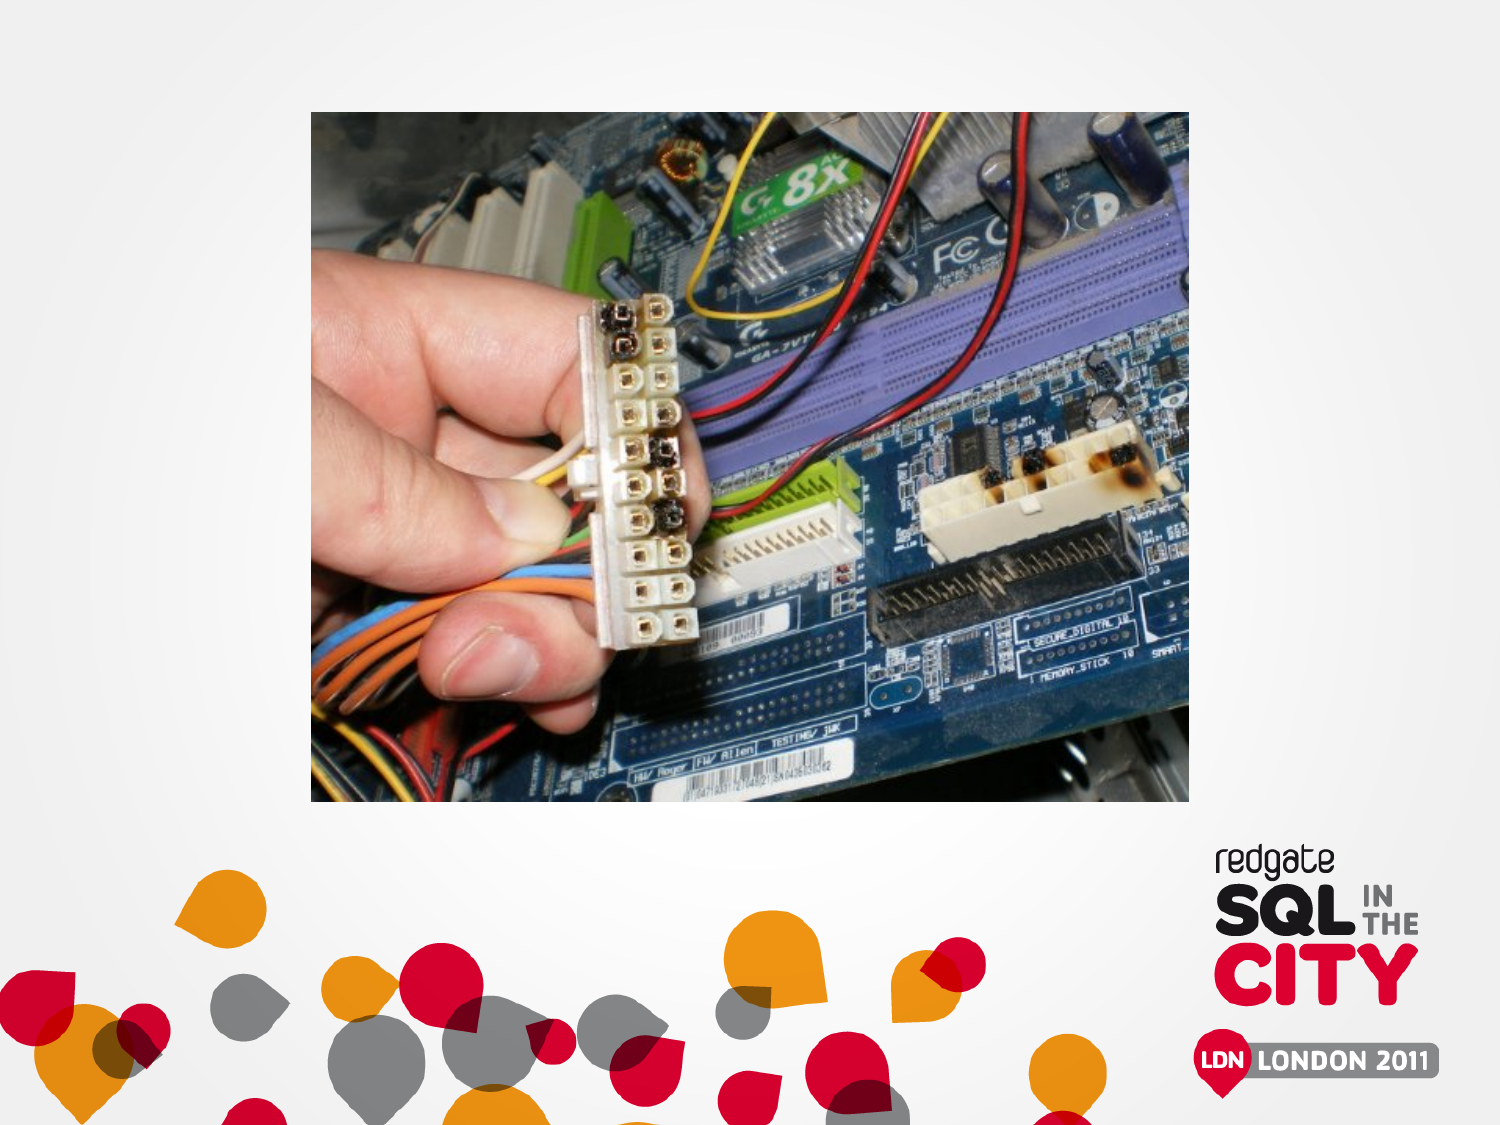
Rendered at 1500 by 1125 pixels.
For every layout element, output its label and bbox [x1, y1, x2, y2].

list [311, 112, 1189, 802]
picture [0, 0, 1500, 1125]
